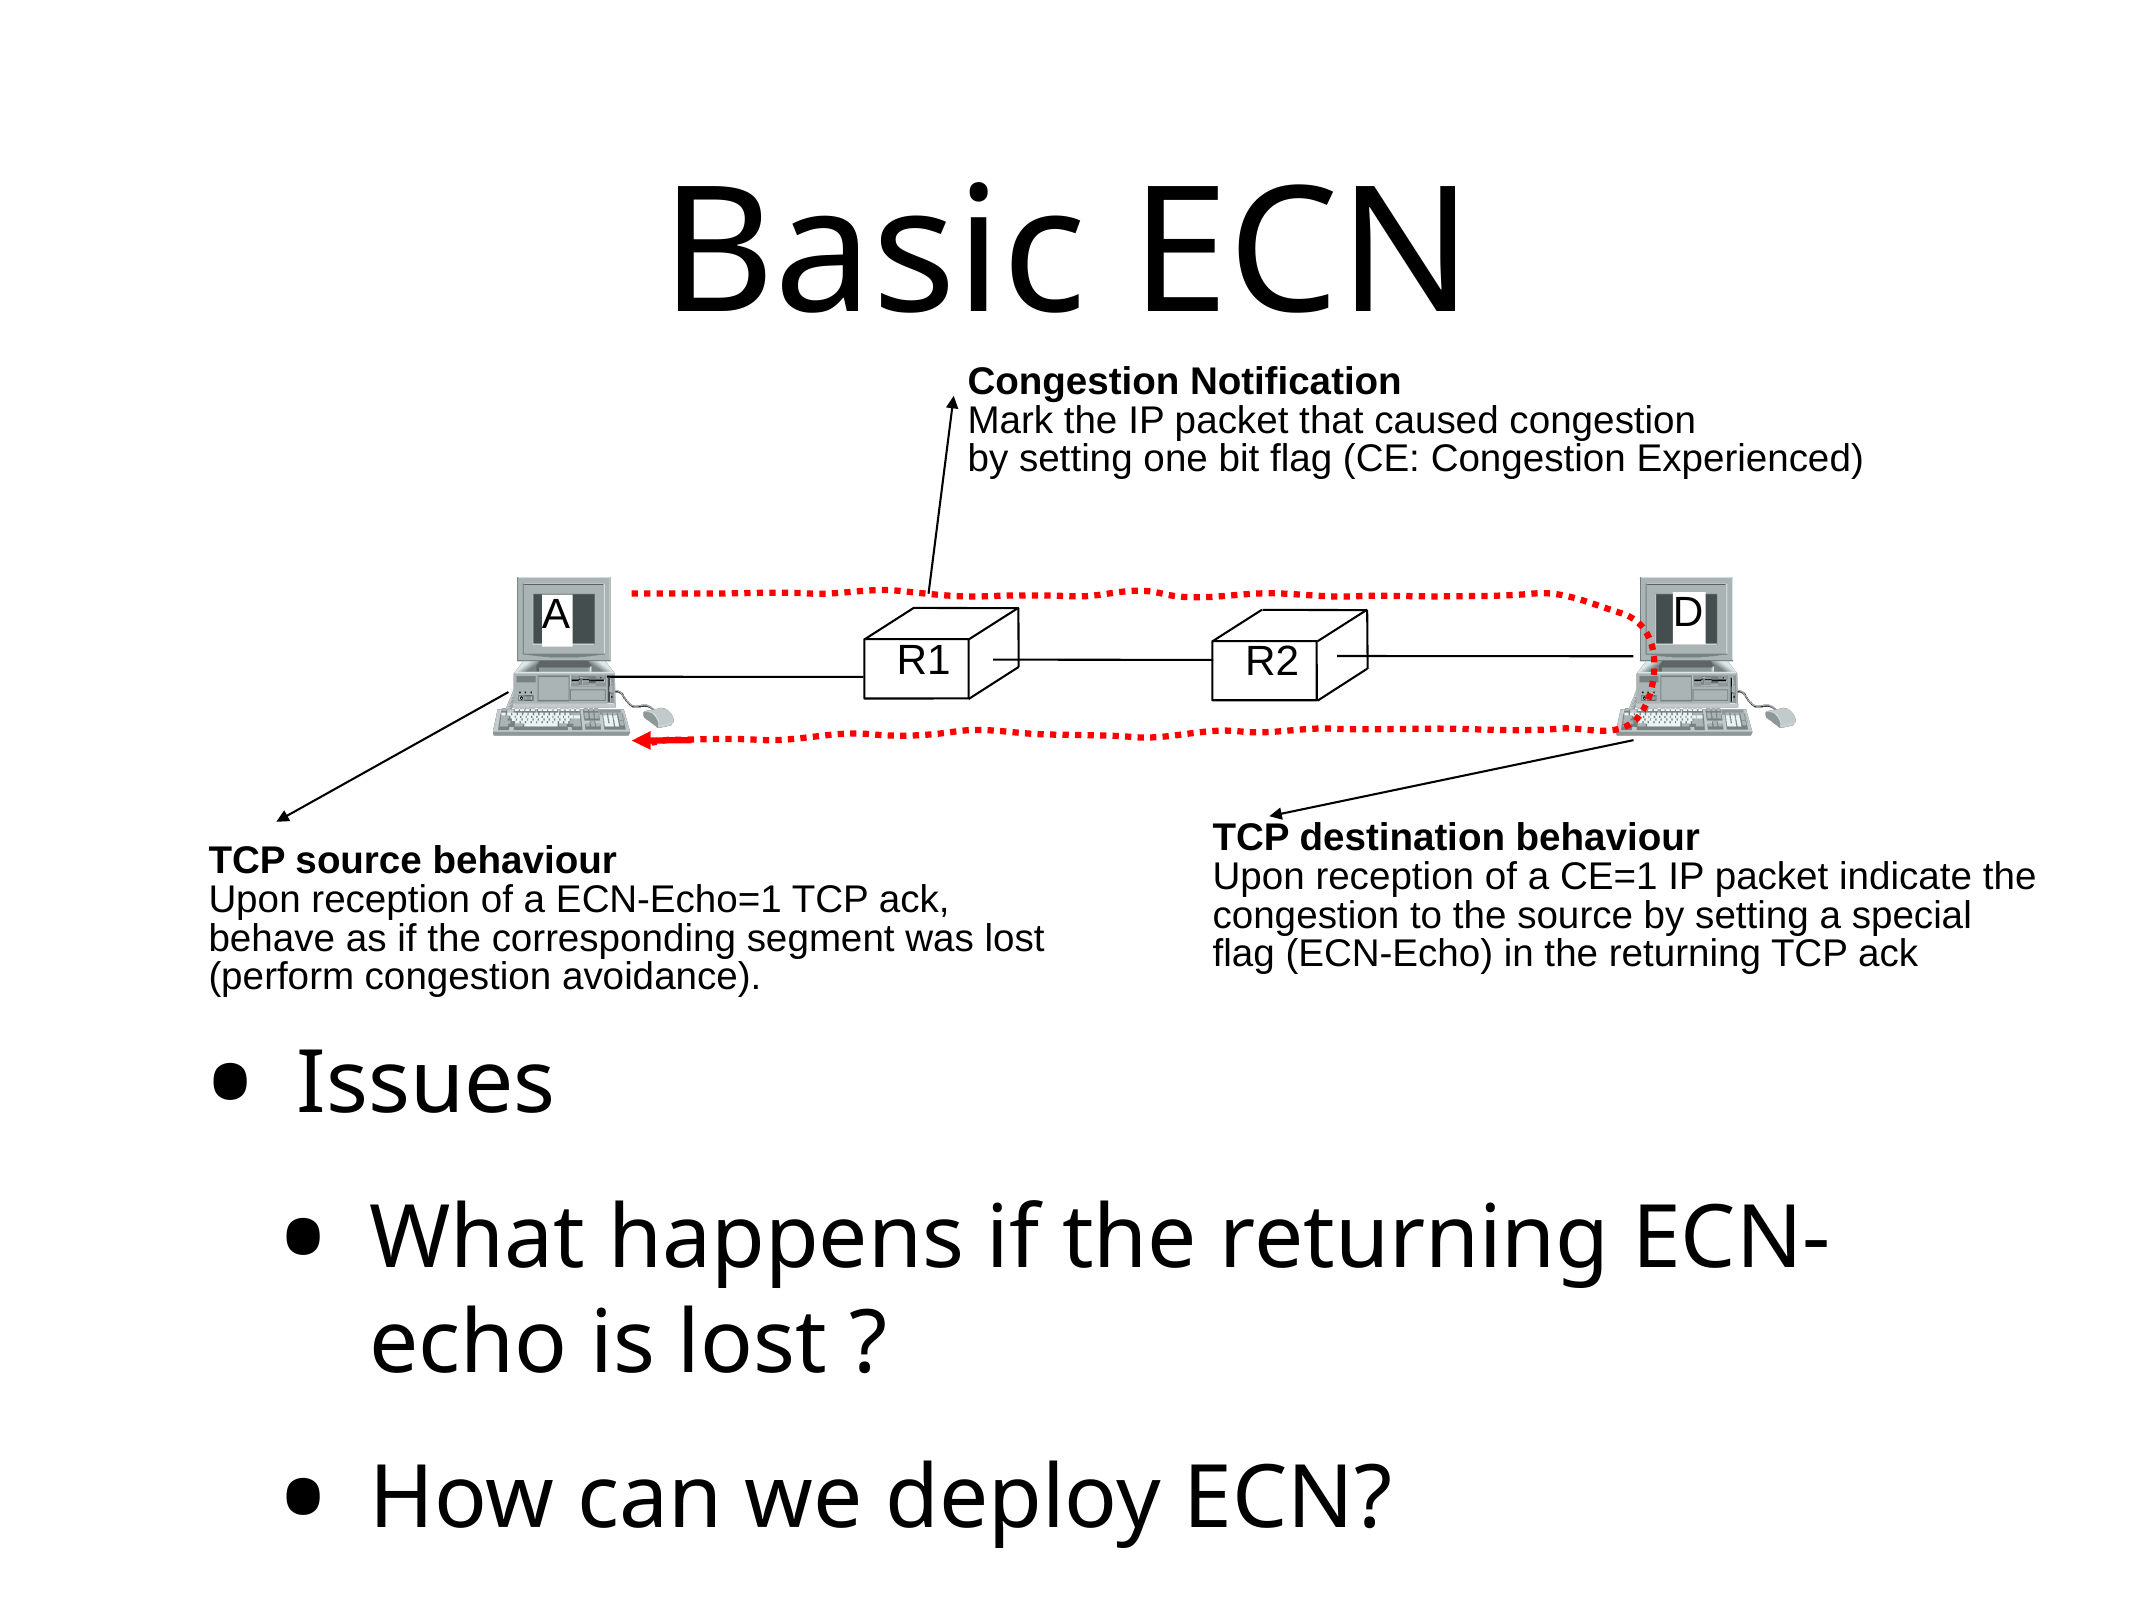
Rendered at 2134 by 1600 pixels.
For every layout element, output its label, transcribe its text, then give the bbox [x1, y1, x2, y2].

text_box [1210, 739, 2041, 978]
picture [1616, 594, 1798, 738]
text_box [1212, 609, 1368, 701]
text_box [541, 594, 573, 647]
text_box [928, 363, 1868, 594]
title Basic ECN [208, 41, 1925, 442]
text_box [864, 607, 1019, 690]
text_box [679, 590, 1611, 738]
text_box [1672, 602, 1706, 645]
picture [493, 576, 675, 691]
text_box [206, 691, 1059, 1001]
list Issues What happens if the returning ECN-echo is lost ? How can we deploy ECN? [150, 919, 2016, 1600]
